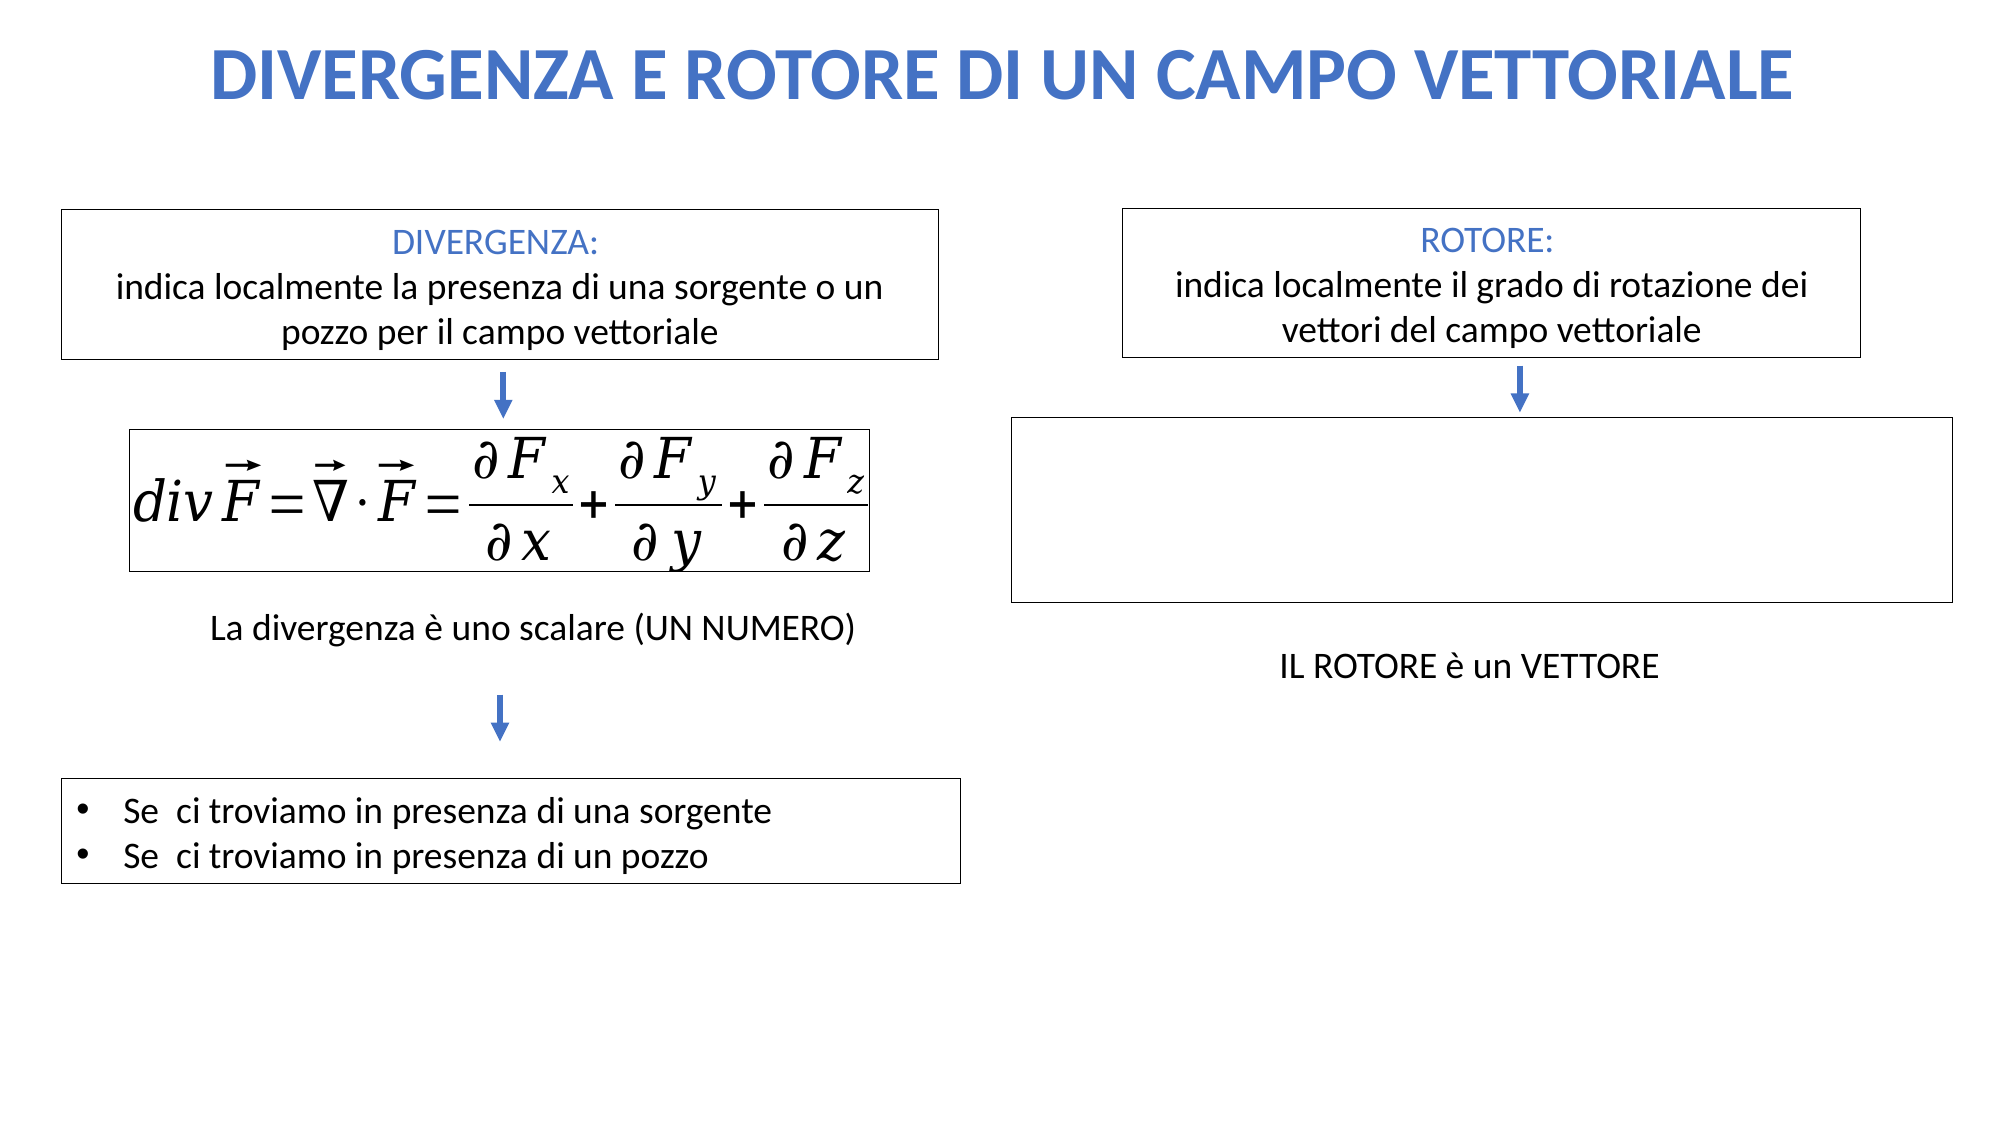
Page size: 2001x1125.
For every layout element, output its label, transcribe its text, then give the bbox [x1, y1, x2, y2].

text_box IL ROTORE è un VETTORE [1264, 634, 1675, 694]
text_box DIVERGENZA: indica localmente la presenza di una sorgente o un pozzo per il campo vettoriale [61, 209, 939, 360]
text_box ROTORE: indica localmente il grado di rotazione dei vettori del campo vettoriale [1122, 208, 1861, 358]
text_box La divergenza è uno scalare (UN NUMERO) [195, 595, 872, 655]
